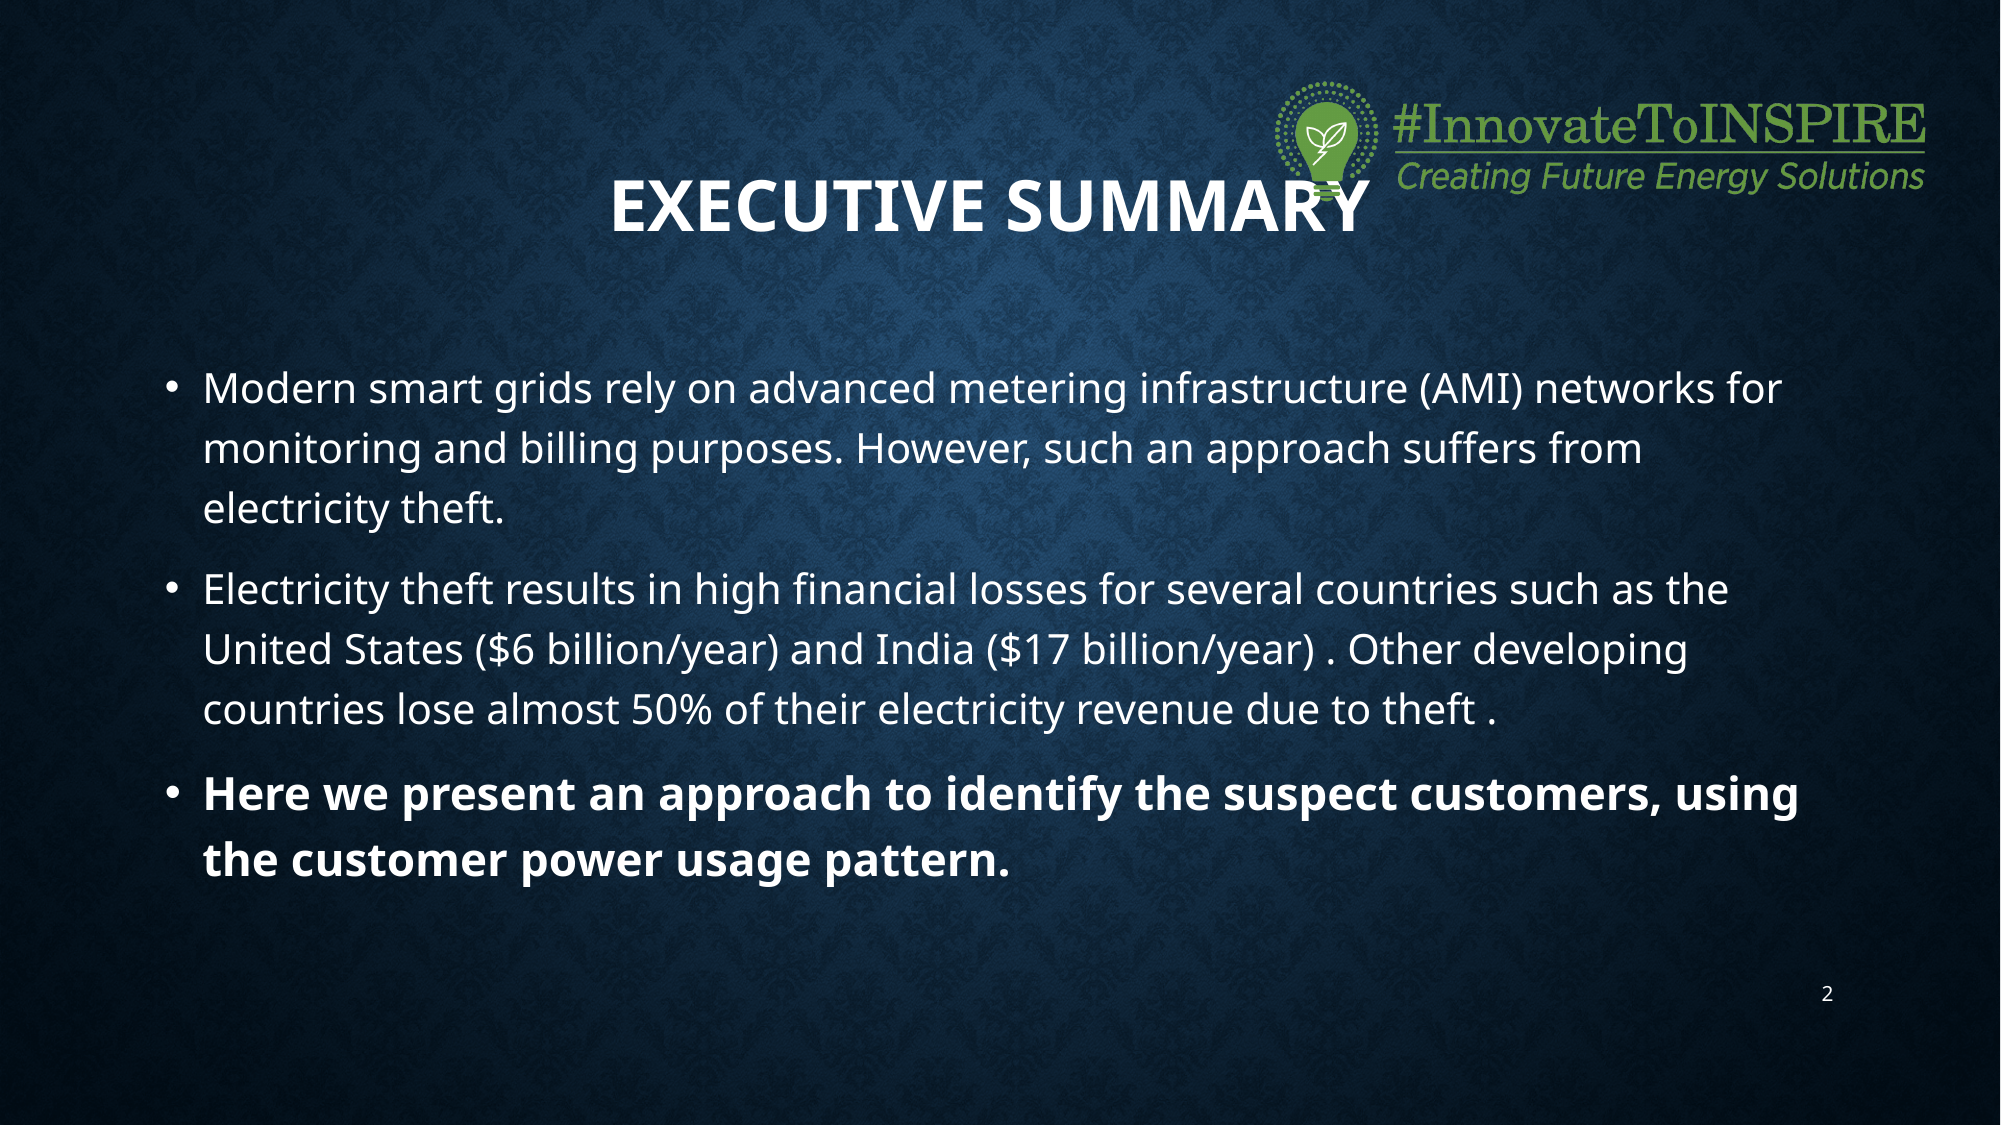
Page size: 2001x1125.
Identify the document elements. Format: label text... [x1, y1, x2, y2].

list Modern smart grids rely on advanced metering infrastructure (AMI) networks for monitoring and billing purposes. However, such an approach suffers from electricity theft. Electricity theft results in high ﬁnancial losses for several countries such as the United States ($6 billion/year) and India ($17 billion/year) . Other developing countries lose almost 50% of their electricity revenue due to theft . Here we present an approach to identify the suspect customers, using the customer power usage pattern. [149, 343, 1849, 950]
picture [0, 0, 2001, 1125]
title EXECUTIVE SUMMARY [149, 99, 1849, 318]
slide_number 2 [1724, 965, 1849, 1025]
